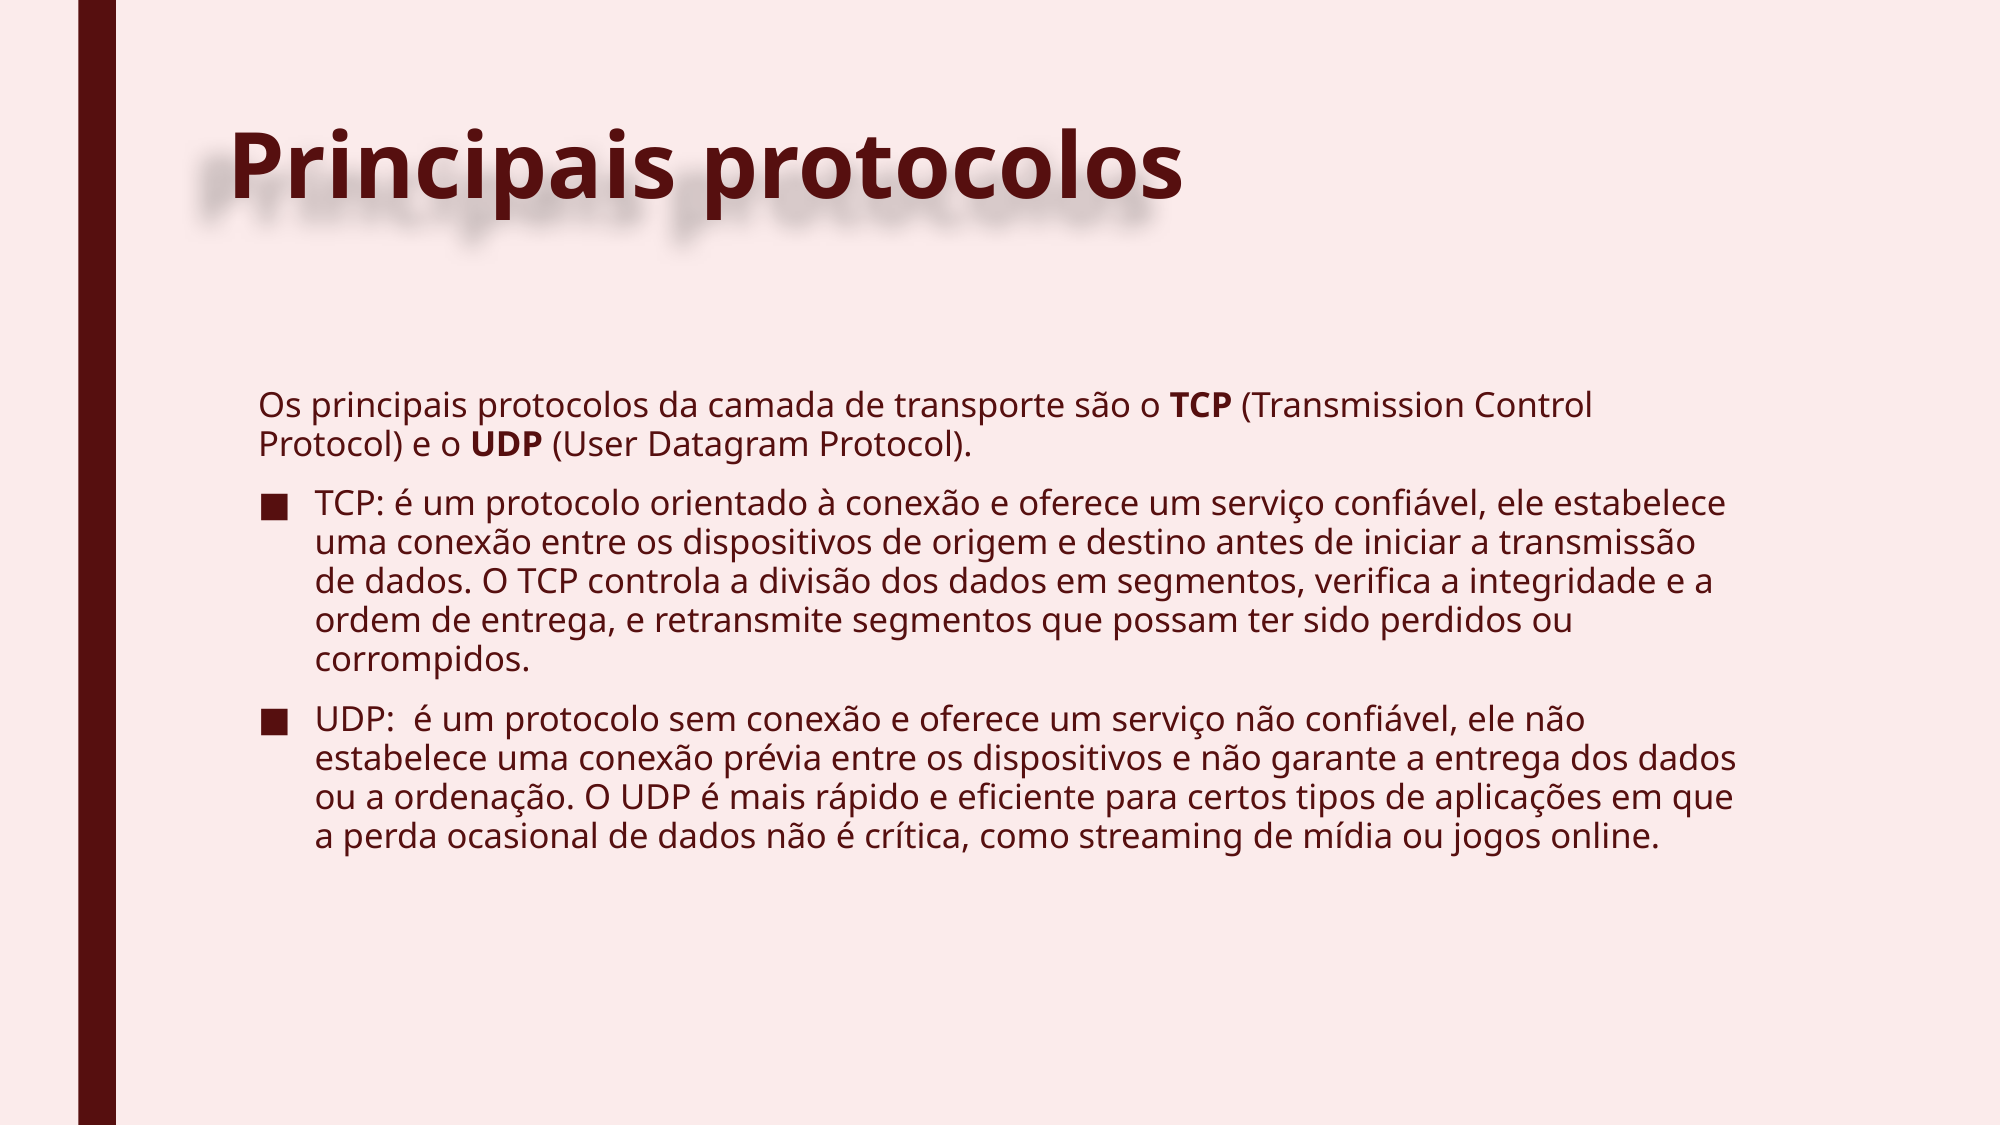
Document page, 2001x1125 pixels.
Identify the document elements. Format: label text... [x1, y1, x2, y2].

list Os principais protocolos da camada de transporte são o TCP (Transmission Control Protocol) e o UDP (User Datagram Protocol). TCP: é um protocolo orientado à conexão e oferece um serviço confiável, ele estabelece uma conexão entre os dispositivos de origem e destino antes de iniciar a transmissão de dados. O TCP controla a divisão dos dados em segmentos, verifica a integridade e a ordem de entrega, e retransmite segmentos que possam ter sido perdidos ou corrompidos. UDP: é um protocolo sem conexão e oferece um serviço não confiável, ele não estabelece uma conexão prévia entre os dispositivos e não garante a entrega dos dados ou a ordenação. O UDP é mais rápido e eficiente para certos tipos de aplicações em que a perda ocasional de dados não é crítica, como streaming de mídia ou jogos online. [243, 378, 1757, 883]
title Principais protocolos [212, 112, 1788, 251]
